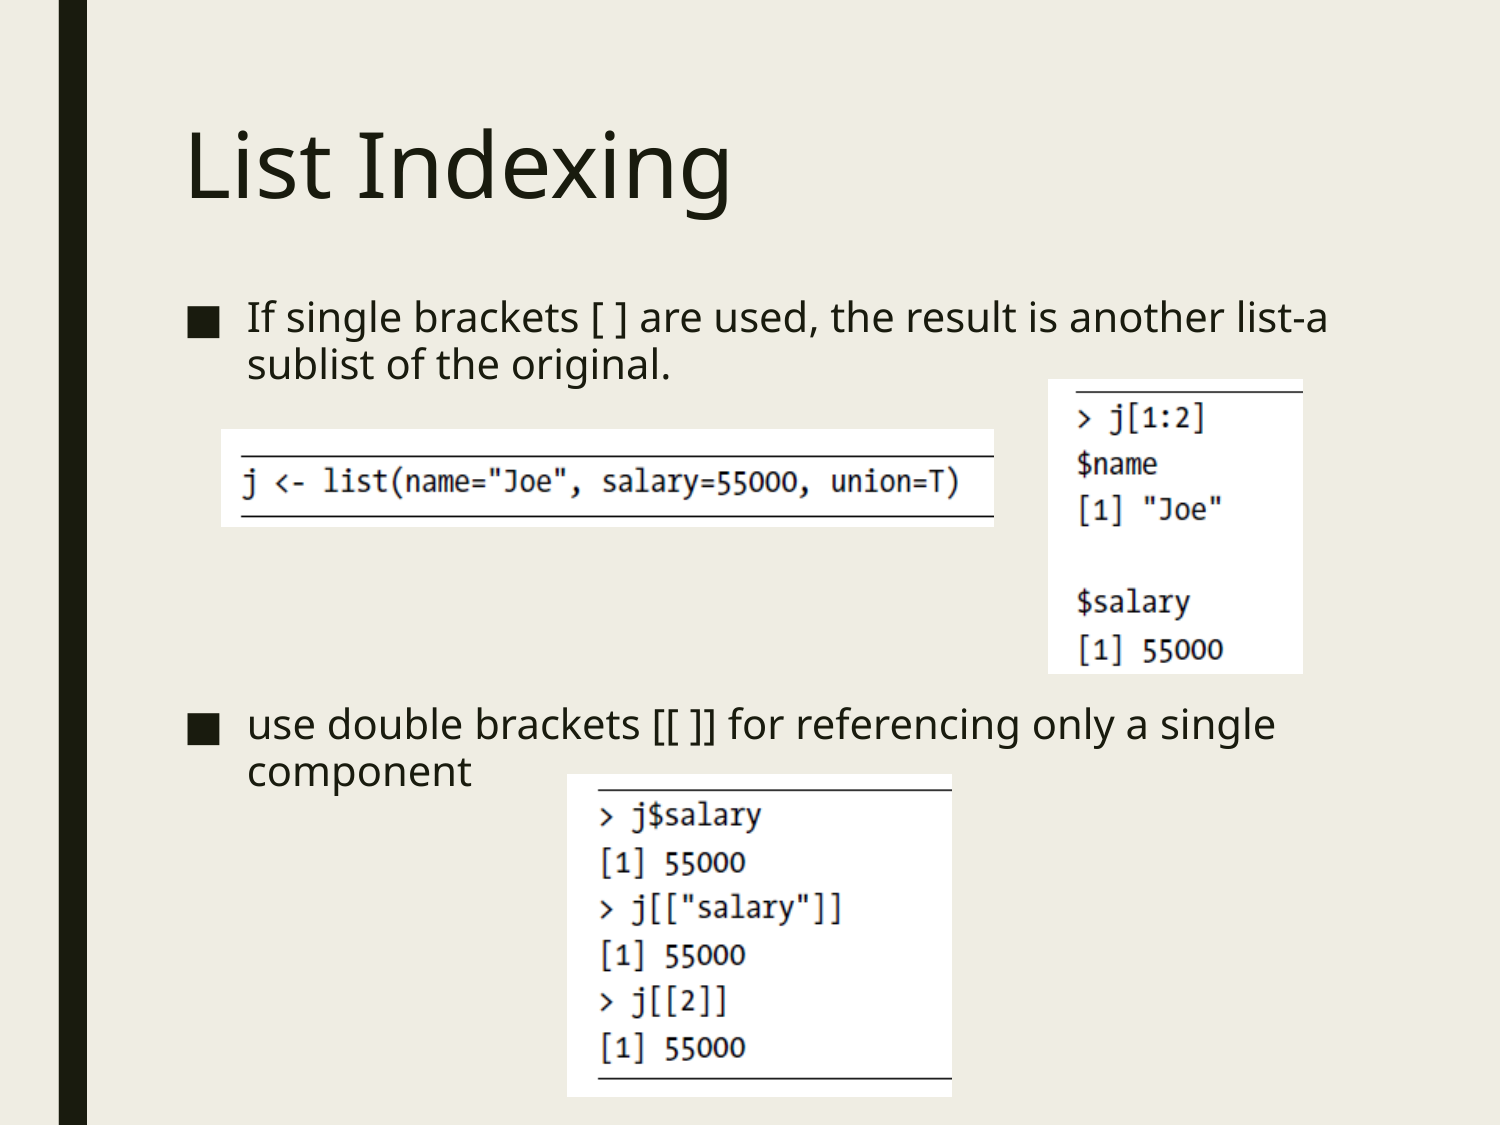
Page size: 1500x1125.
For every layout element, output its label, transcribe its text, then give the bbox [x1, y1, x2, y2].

title List Indexing [168, 112, 1351, 263]
picture [1048, 379, 1303, 674]
picture [221, 429, 994, 527]
picture [567, 774, 952, 1097]
list If single brackets [ ] are used, the result is another list-a sublist of the original. use double brackets [[ ]] for referencing only a single component [168, 287, 1351, 963]
